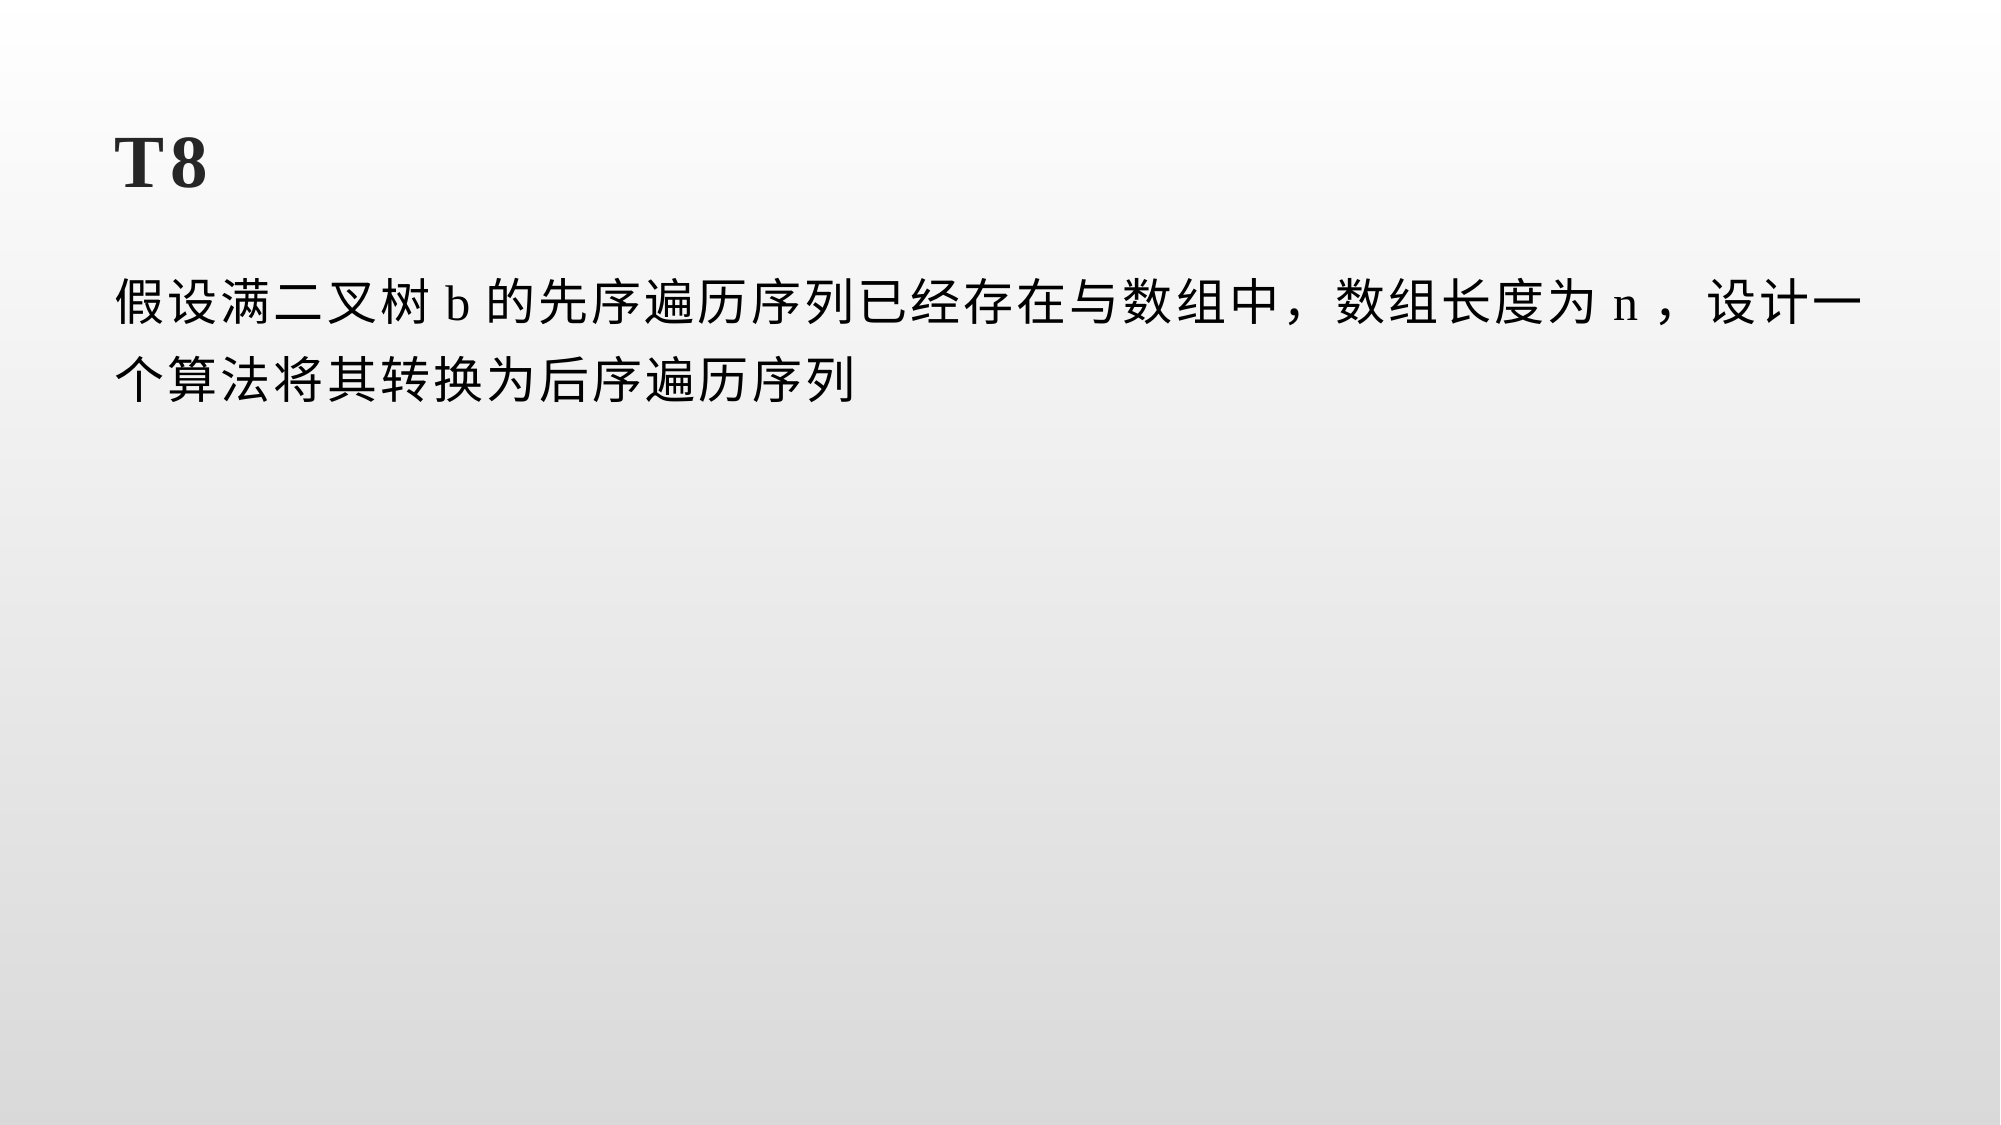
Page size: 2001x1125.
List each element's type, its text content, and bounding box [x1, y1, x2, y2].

title T8 [99, 99, 1900, 216]
list 假设满二叉树b的先序遍历序列已经存在与数组中，数组长度为n，设计一个算法将其转换为后序遍历序列 [99, 244, 1900, 1026]
